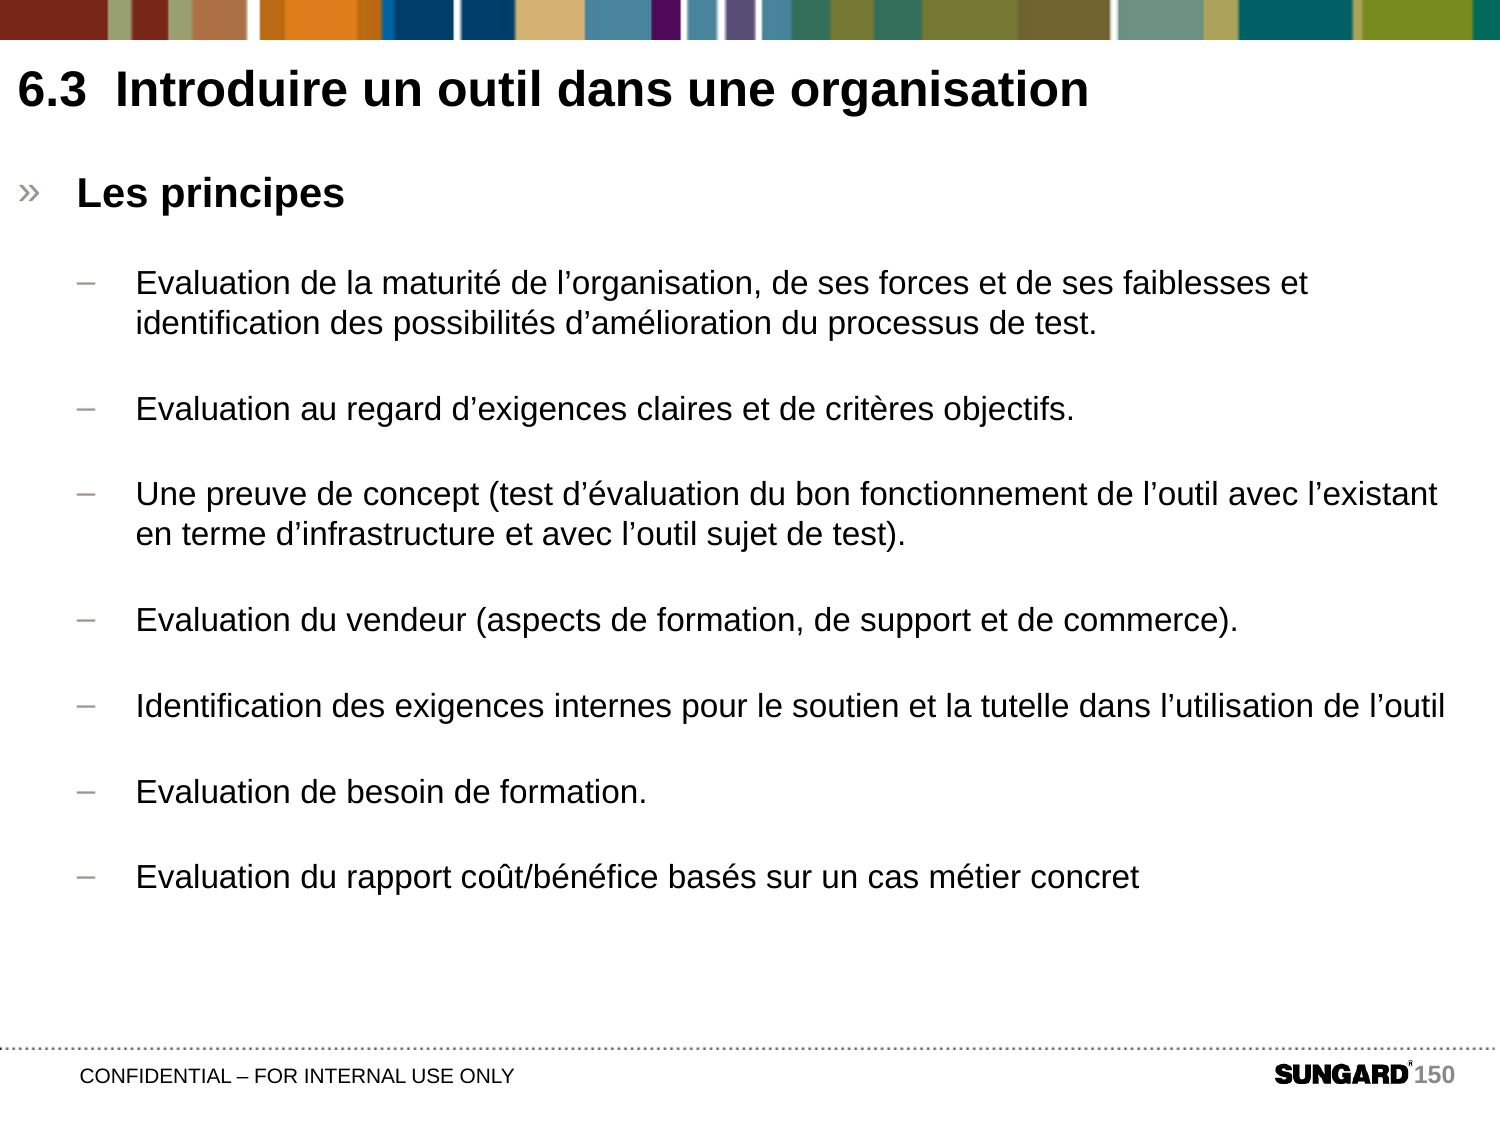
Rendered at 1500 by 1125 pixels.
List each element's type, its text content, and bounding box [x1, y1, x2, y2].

picture [1275, 1060, 1396, 1084]
text_box 150 [1396, 1058, 1456, 1088]
picture [0, 0, 1500, 40]
title 6.3 Introduire un outil dans une organisation [17, 55, 1471, 146]
picture [0, 1043, 1500, 1050]
list Les principes Evaluation de la maturité de l’organisation, de ses forces et de ses faiblesses et identification des possibilités d’amélioration du processus de test. Evaluation au regard d’exigences claires et de critères objectifs. Une preuve de concept (test d’évaluation du bon fonctionnement de l’outil avec l’existant en terme d’infrastructure et avec l’outil sujet de test). Evaluation du vendeur (aspects de formation, de support et de commerce). Identification des exigences internes pour le soutien et la tutelle dans l’utilisation de l’outil Evaluation de besoin de formation. Evaluation du rapport coût/bénéfice basés sur un cas métier concret [17, 165, 1456, 1022]
